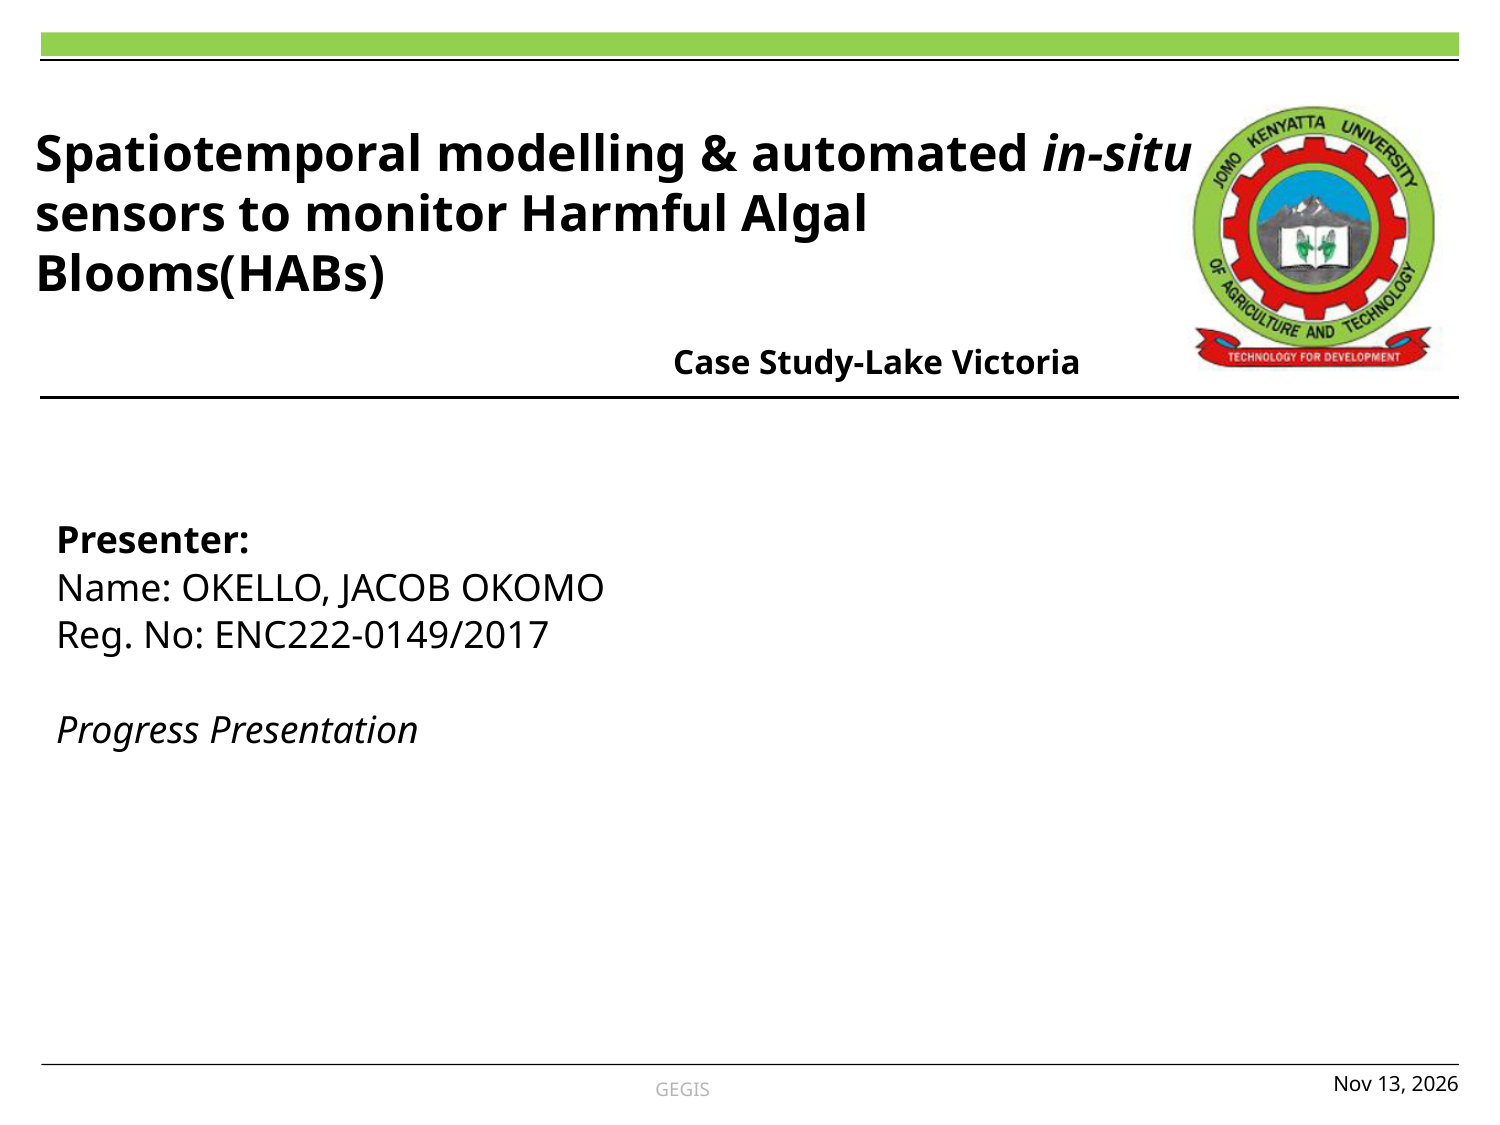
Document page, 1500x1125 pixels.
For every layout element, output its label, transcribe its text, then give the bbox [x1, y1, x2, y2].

text_box Presenter: Name: OKELLO, JACOB OKOMO Reg. No: ENC222-0149/2017 Progress Presentation [41, 508, 1113, 759]
title Spatiotemporal modelling & automated in-situ sensors to monitor Harmful Algal Blooms(HABs) Case Study-Lake Victoria [17, 42, 1211, 381]
picture [1211, 90, 1447, 374]
